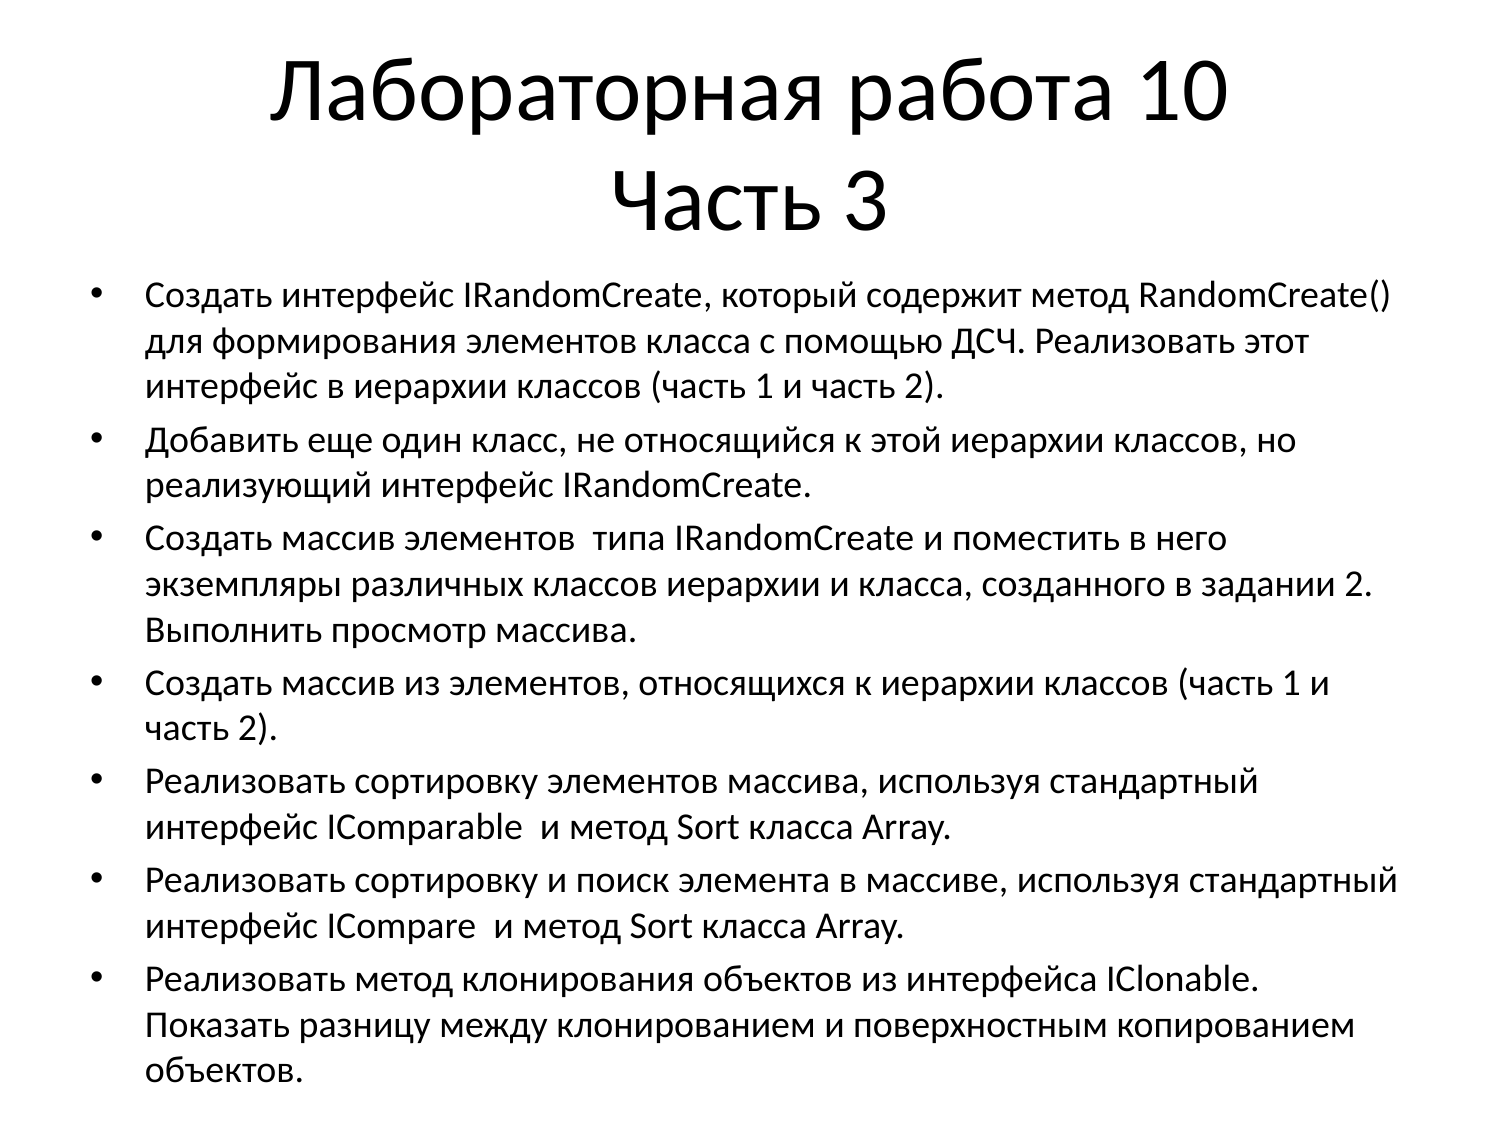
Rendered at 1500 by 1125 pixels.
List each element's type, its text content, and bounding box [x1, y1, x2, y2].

text_box Лабораторная работа 10 Часть 3 [75, 45, 1425, 233]
text_box Создать интерфейс IRandomCreate, который содержит метод RandomCreate() для формирования элементов класса с помощью ДСЧ. Реализовать этот интерфейс в иерархии классов (часть 1 и часть 2). Добавить еще один класс, не относящийся к этой иерархии классов, но реализующий интерфейс IRandomCreate. Создать массив элементов типа IRandomCreate и поместить в него экземпляры различных классов иерархии и класса, созданного в задании 2. Выполнить просмотр массива. Создать массив из элементов, относящихся к иерархии классов (часть 1 и часть 2). Реализовать сортировку элементов массива, используя стандартный интерфейс IComparable и метод Sort класса Array. Реализовать сортировку и поиск элемента в массиве, используя стандартный интерфейс ICompare и метод Sort класса Array. Реализовать метод клонирования объектов из интерфейса IClonable. Показать разницу между клонированием и поверхностным копированием объектов. [75, 262, 1425, 1099]
